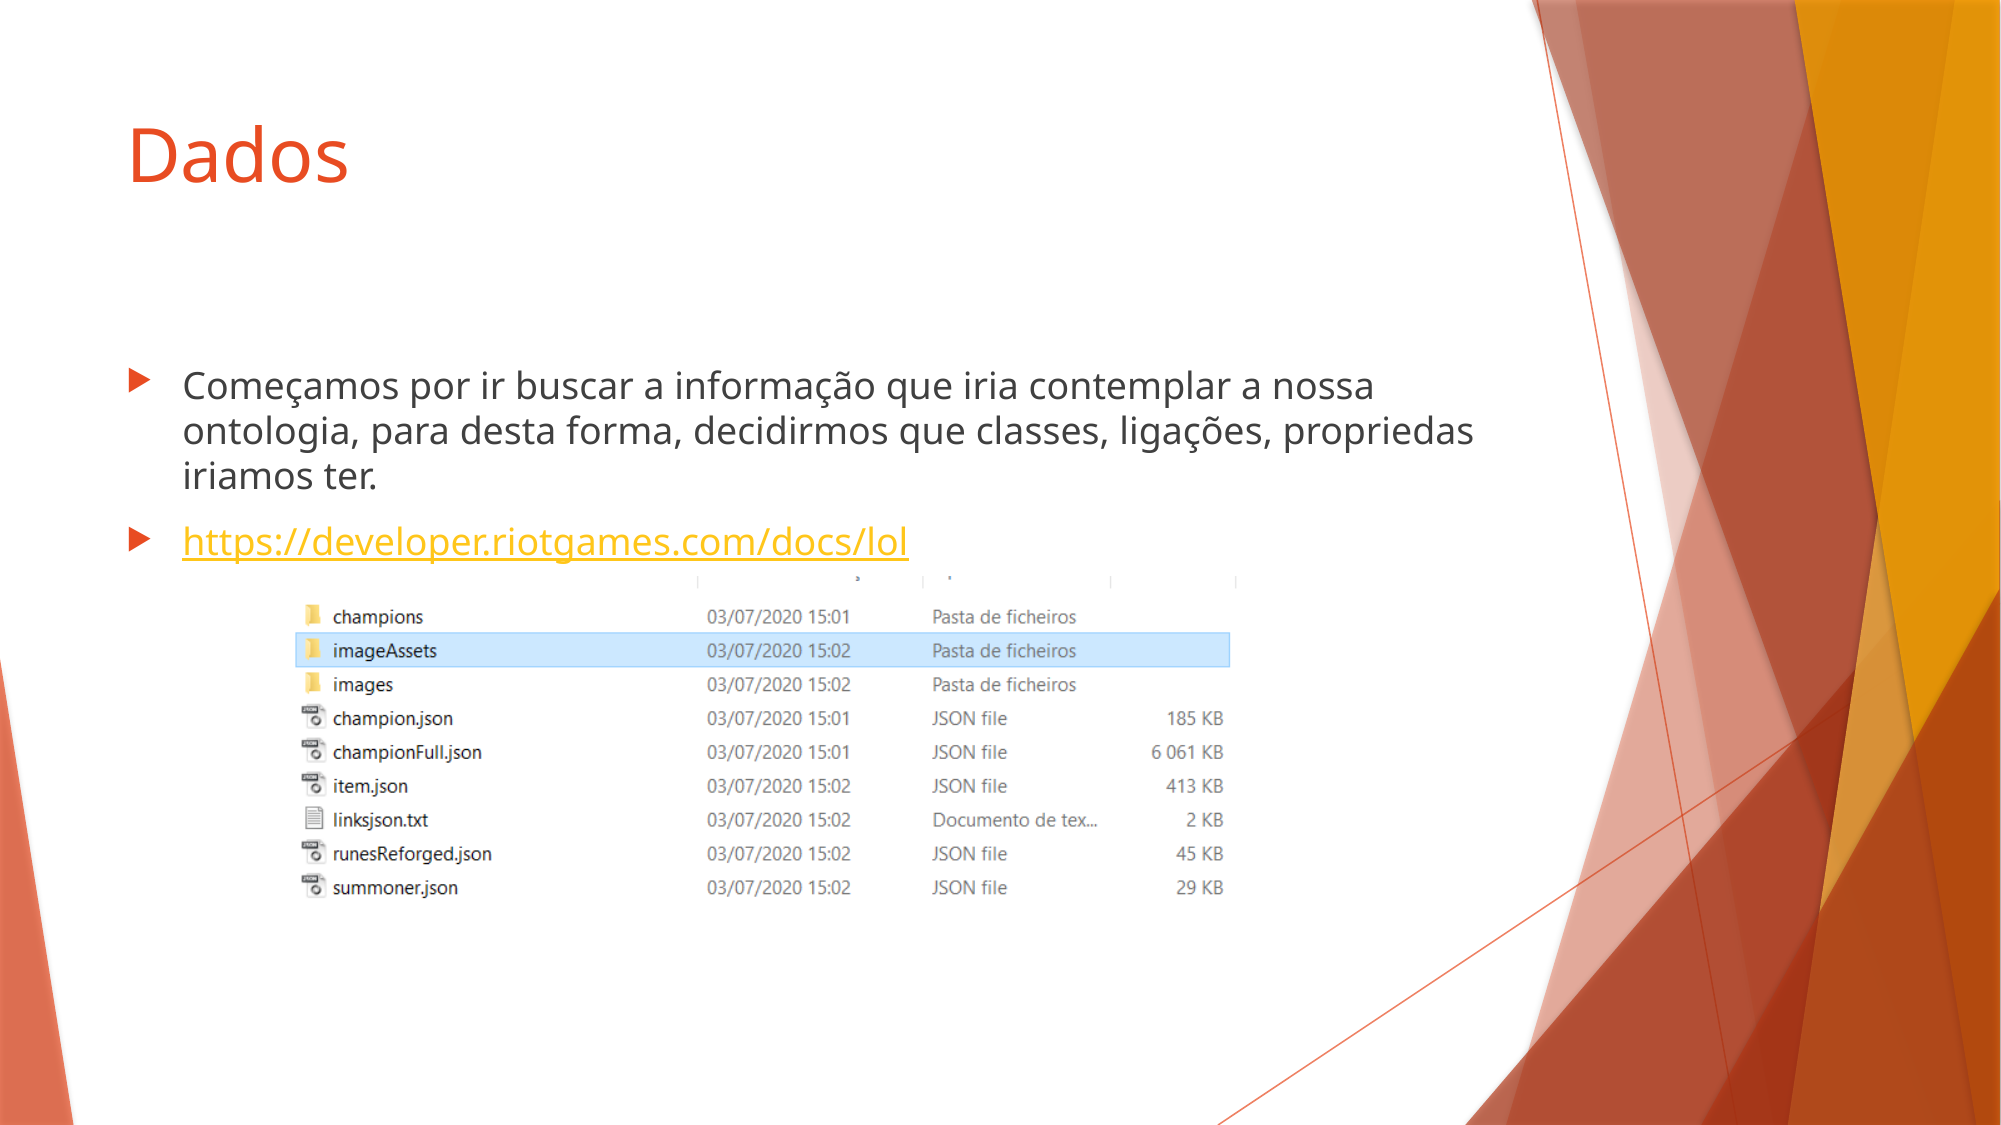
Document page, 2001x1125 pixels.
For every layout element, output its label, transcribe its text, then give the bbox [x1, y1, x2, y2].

list Começamos por ir buscar a informação que iria contemplar a nossa ontologia, para desta forma, decidirmos que classes, ligações, propriedas iriamos ter. https://developer.riotgames.com/docs/lol [111, 354, 1522, 992]
picture [278, 576, 1285, 938]
title Dados [111, 99, 1522, 317]
